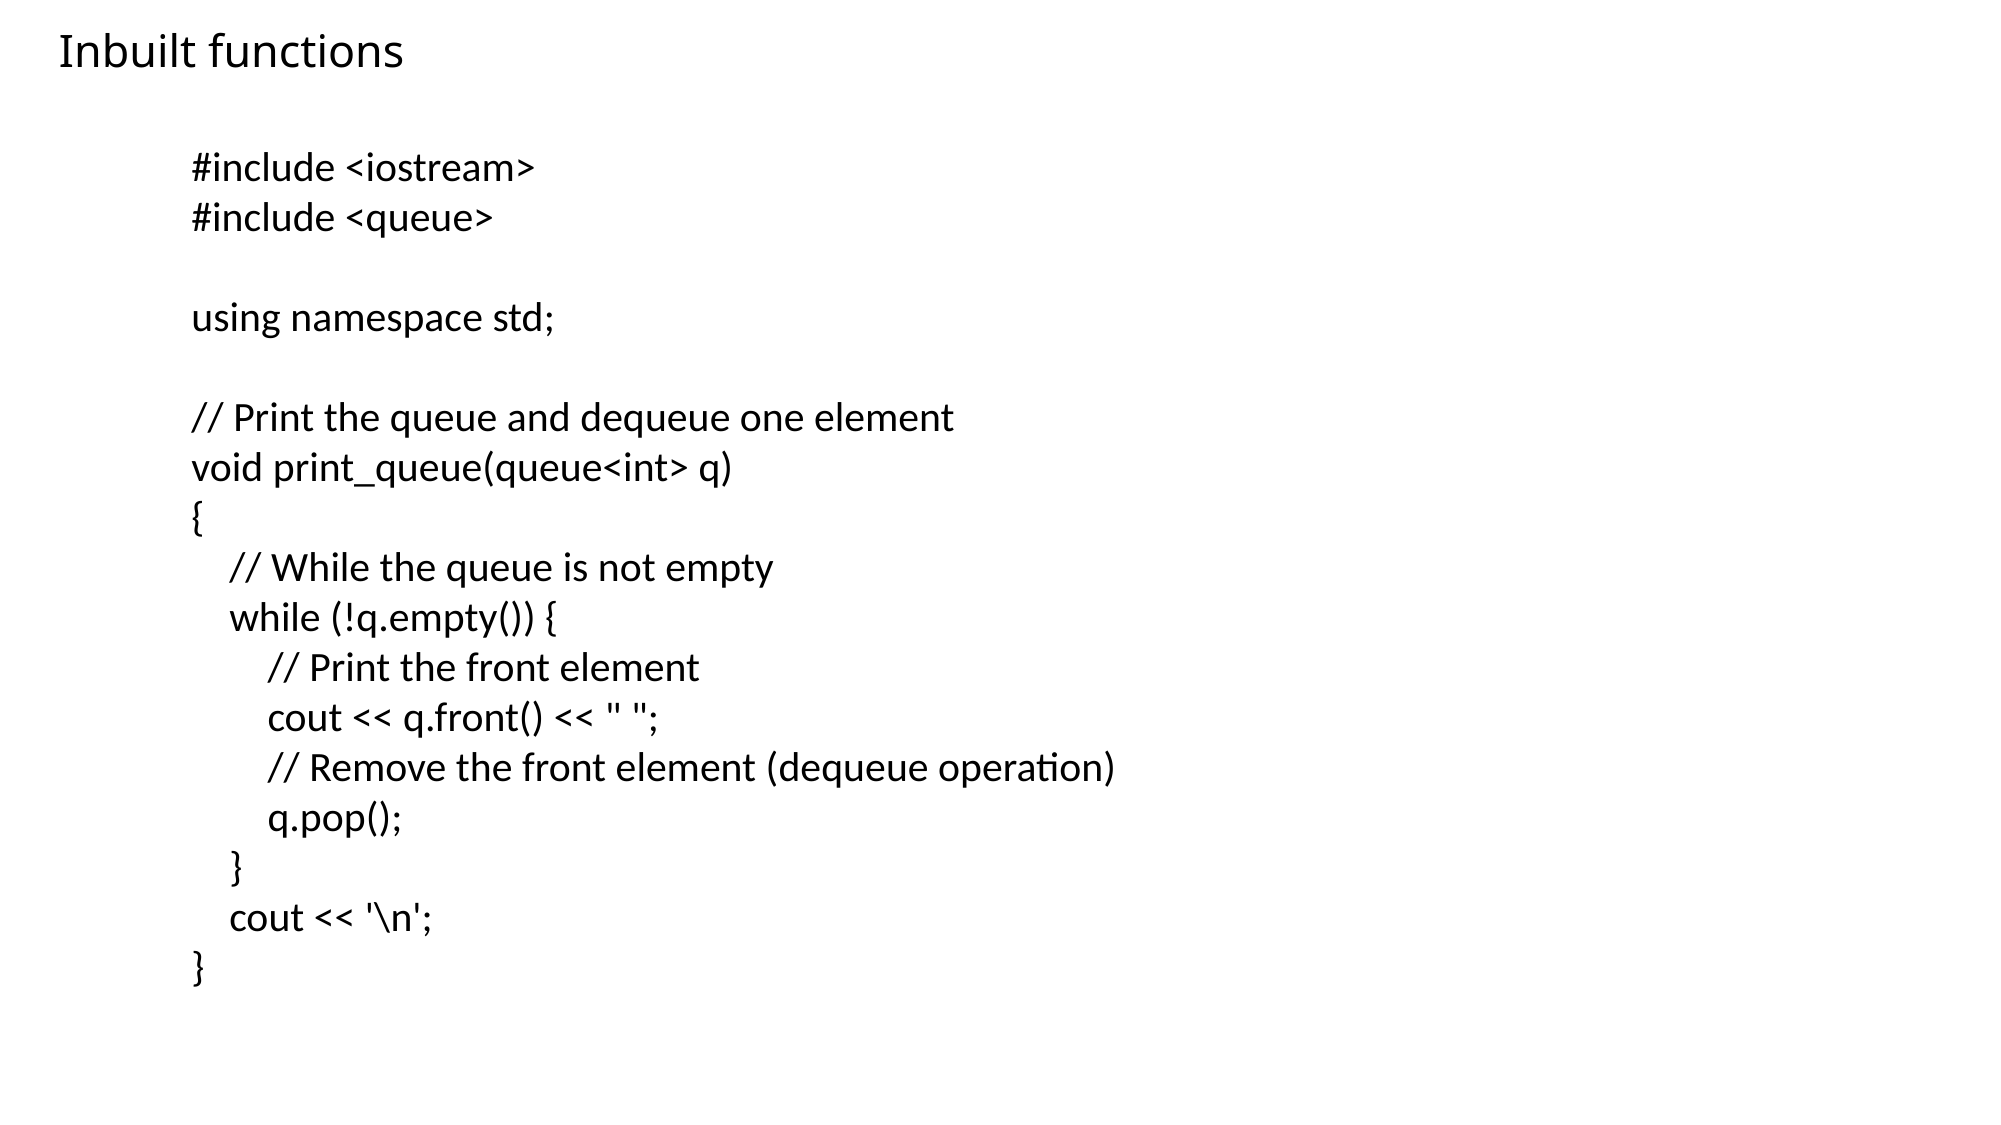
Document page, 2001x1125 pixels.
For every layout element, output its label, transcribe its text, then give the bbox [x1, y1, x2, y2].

text_box #include <iostream> #include <queue> using namespace std; // Print the queue and dequeue one element void print_queue(queue<int> q) { // While the queue is not empty while (!q.empty()) { // Print the front element cout << q.front() << " "; // Remove the front element (dequeue operation) q.pop(); } cout << '\n'; } [176, 132, 1793, 998]
title Inbuilt functions [43, 21, 1769, 86]
